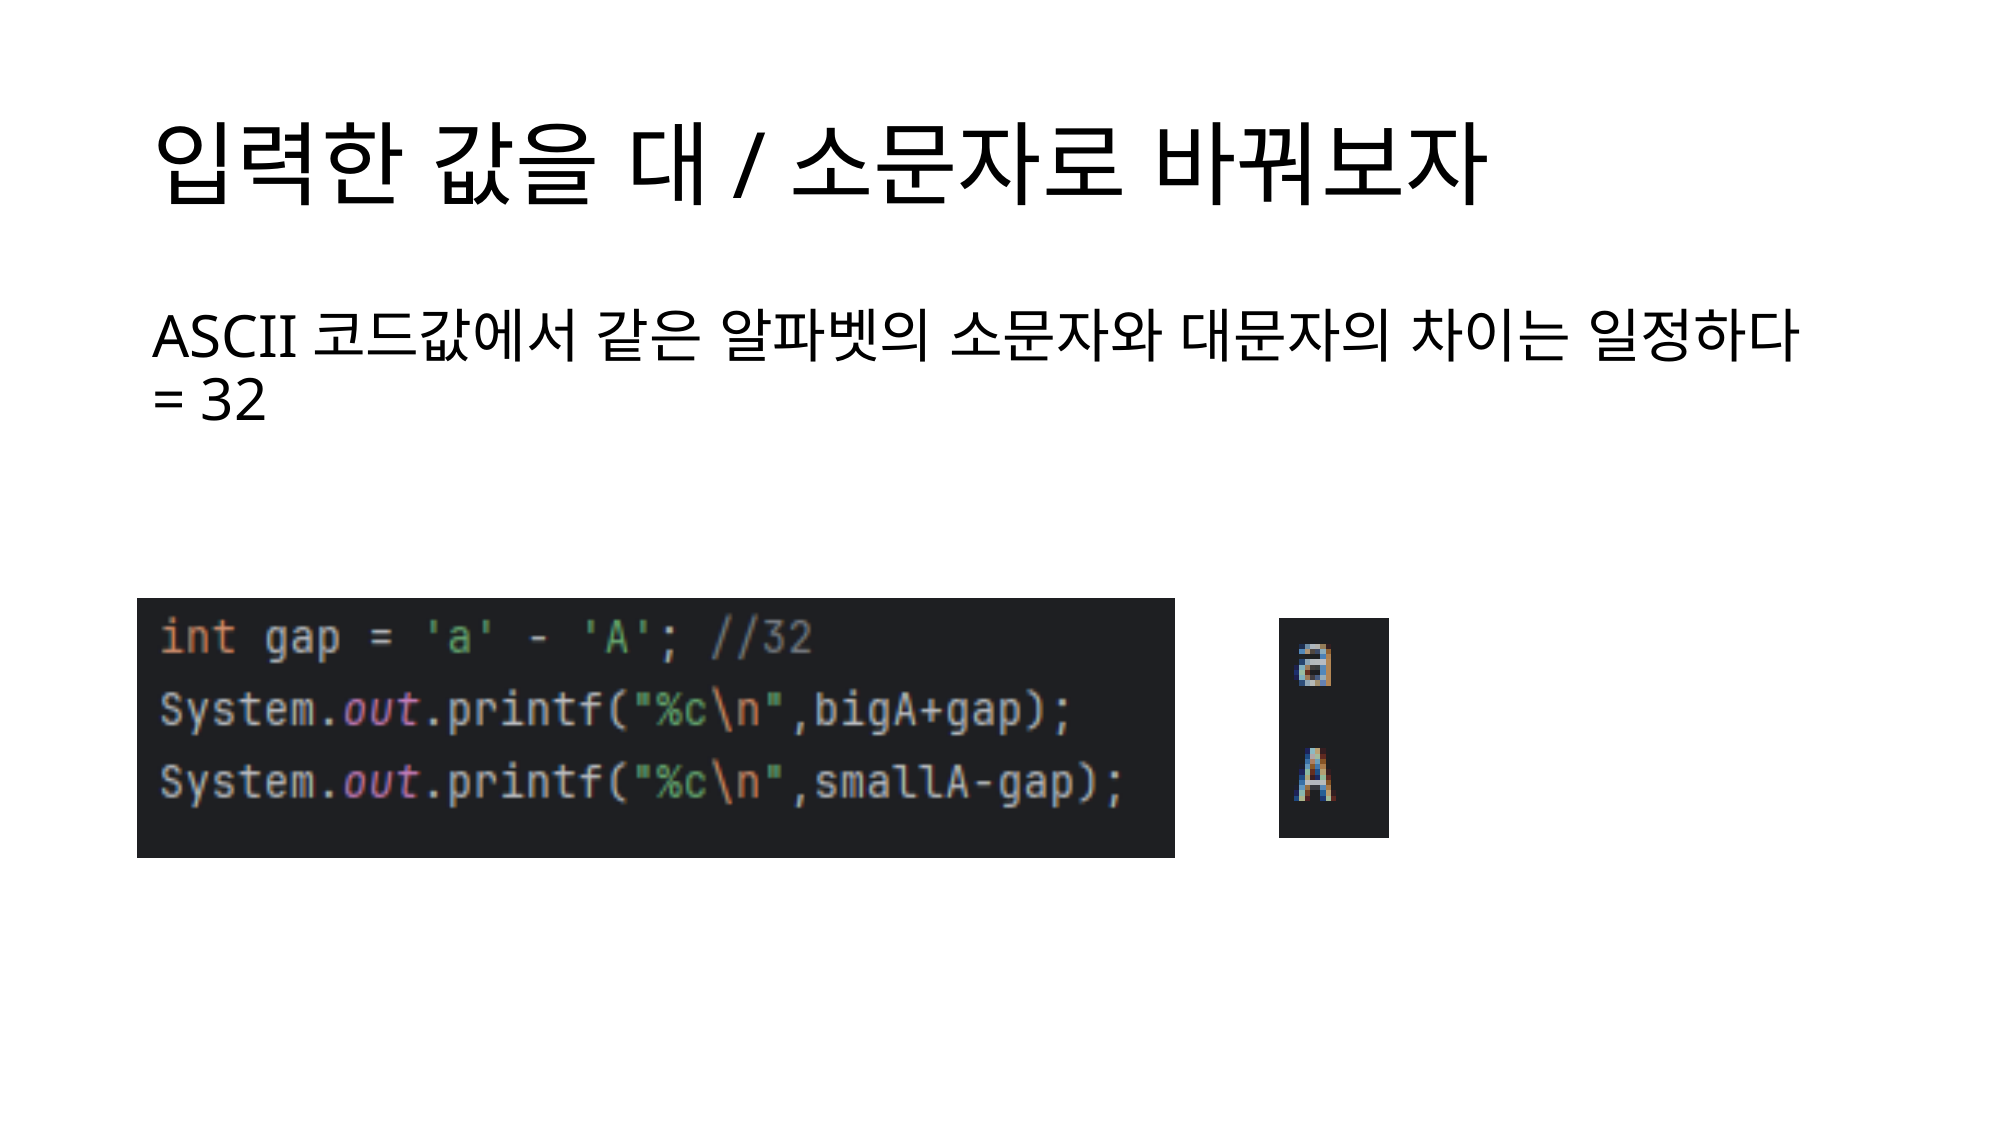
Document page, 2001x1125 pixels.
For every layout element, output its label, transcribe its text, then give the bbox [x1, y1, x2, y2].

picture [1278, 618, 1389, 838]
picture [137, 598, 1175, 858]
title 입력한 값을 대/소문자로 바꿔보자 [137, 59, 1863, 278]
list ASCII코드값에서 같은 알파벳의 소문자와 대문자의 차이는 일정하다 = 32 [137, 299, 1863, 1014]
